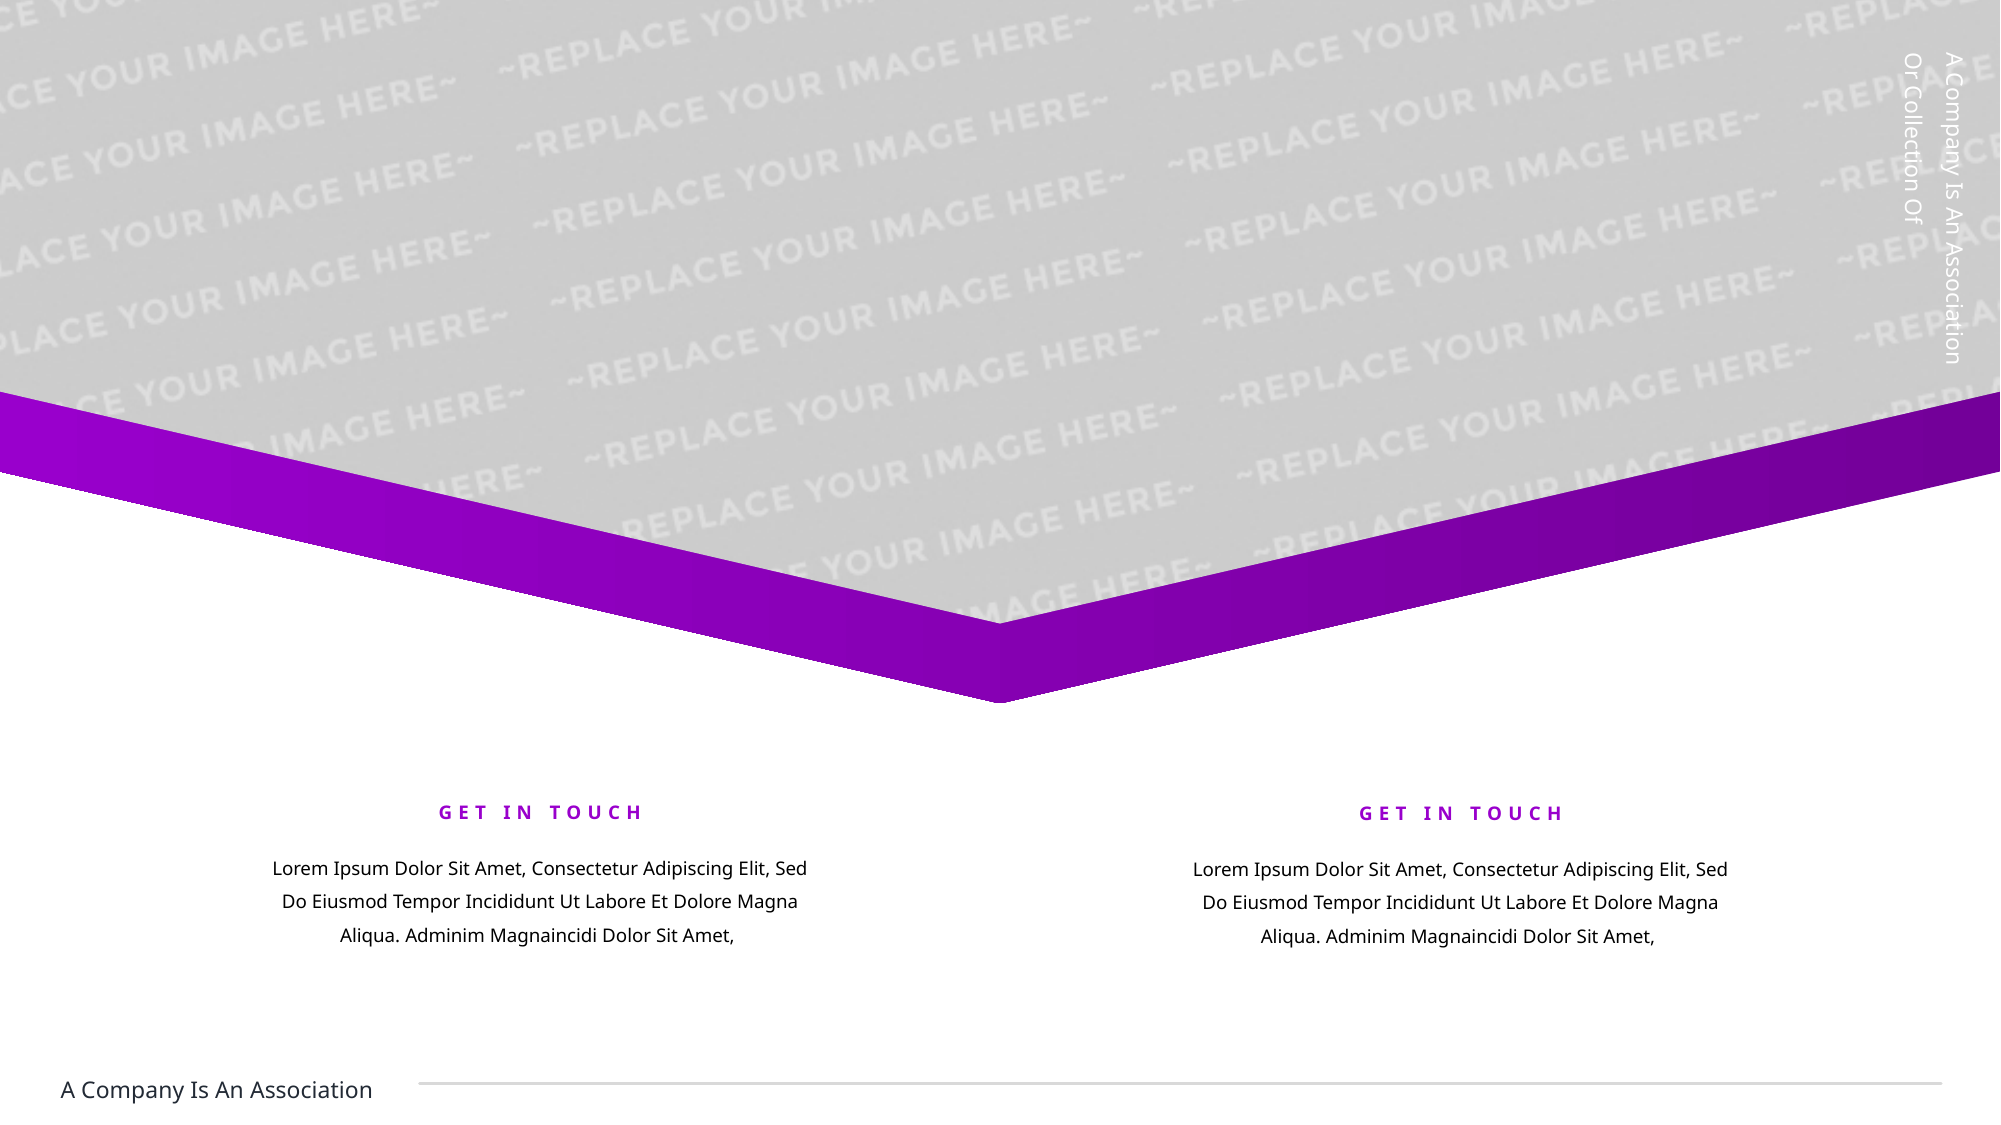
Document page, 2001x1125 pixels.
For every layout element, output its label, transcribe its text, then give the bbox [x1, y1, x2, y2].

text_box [247, 781, 1753, 957]
text_box [652, 624, 1348, 705]
picture [0, 0, 2000, 624]
text_box A Company Is An Association [45, 1054, 700, 1111]
